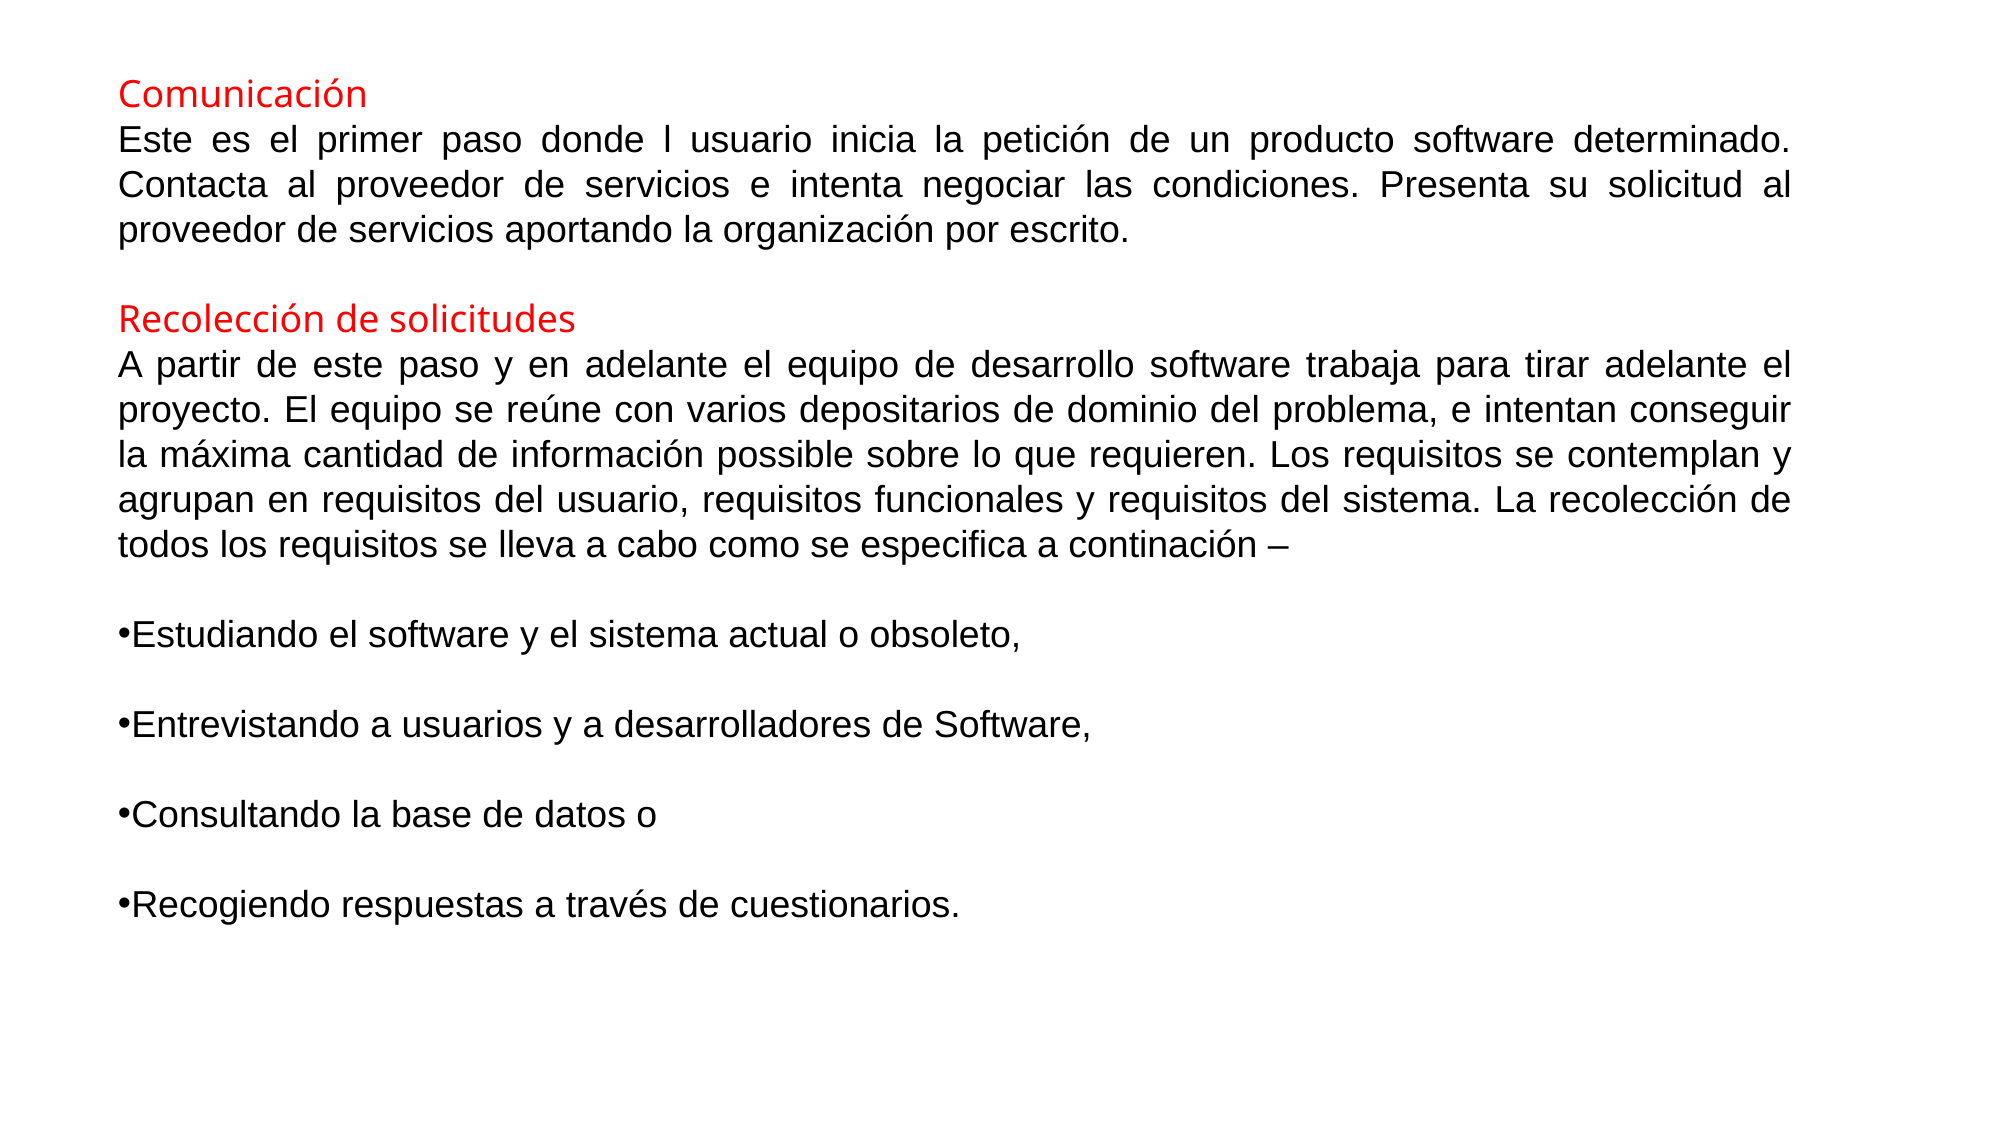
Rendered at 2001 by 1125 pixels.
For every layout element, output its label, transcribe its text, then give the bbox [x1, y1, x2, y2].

text_box Comunicación Este es el primer paso donde l usuario inicia la petición de un producto software determinado. Contacta al proveedor de servicios e intenta negociar las condiciones. Presenta su solicitud al proveedor de servicios aportando la organización por escrito. Recolección de solicitudes A partir de este paso y en adelante el equipo de desarrollo software trabaja para tirar adelante el proyecto. El equipo se reúne con varios depositarios de dominio del problema, e intentan conseguir la máxima cantidad de información possible sobre lo que requieren. Los requisitos se contemplan y agrupan en requisitos del usuario, requisitos funcionales y requisitos del sistema. La recolección de todos los requisitos se lleva a cabo como se especifica a continación – Estudiando el software y el sistema actual o obsoleto, Entrevistando a usuarios y a desarrolladores de Software, Consultando la base de datos o Recogiendo respuestas a través de cuestionarios. [103, 62, 1807, 933]
